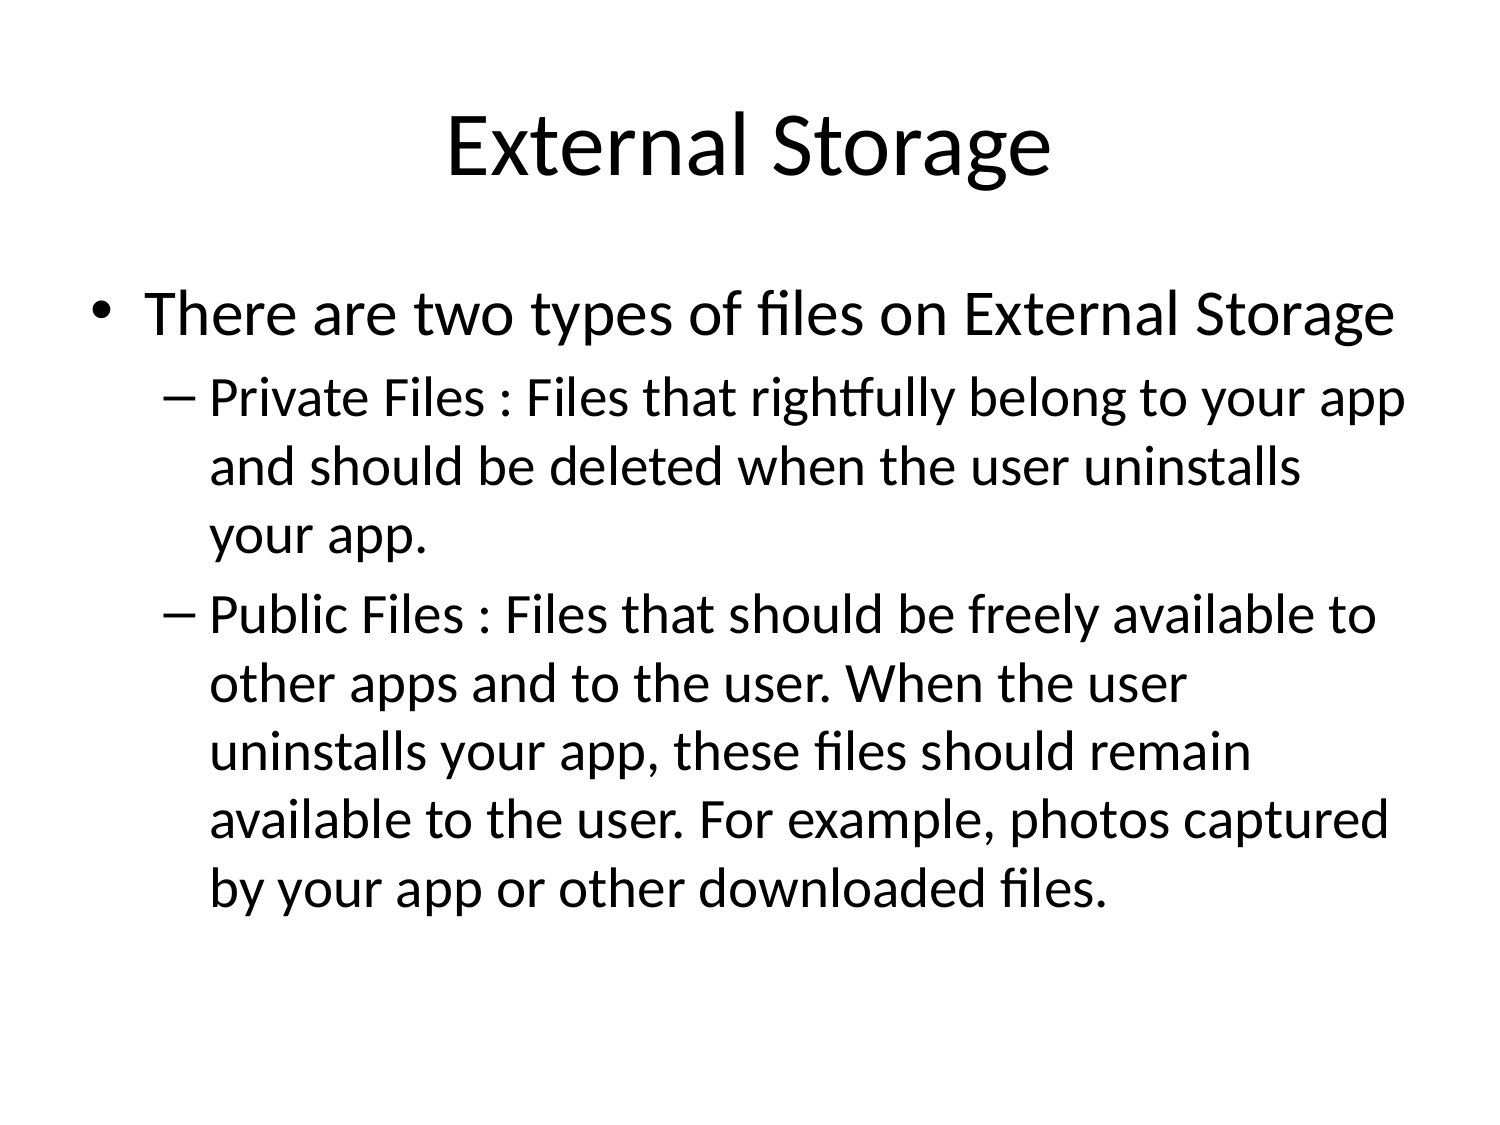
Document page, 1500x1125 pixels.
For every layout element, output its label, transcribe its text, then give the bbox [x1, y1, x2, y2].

list There are two types of files on External Storage Private Files : Files that rightfully belong to your app and should be deleted when the user uninstalls your app. Public Files : Files that should be freely available to other apps and to the user. When the user uninstalls your app, these files should remain available to the user. For example, photos captured by your app or other downloaded files. [75, 262, 1425, 1005]
title External Storage [75, 45, 1425, 233]
